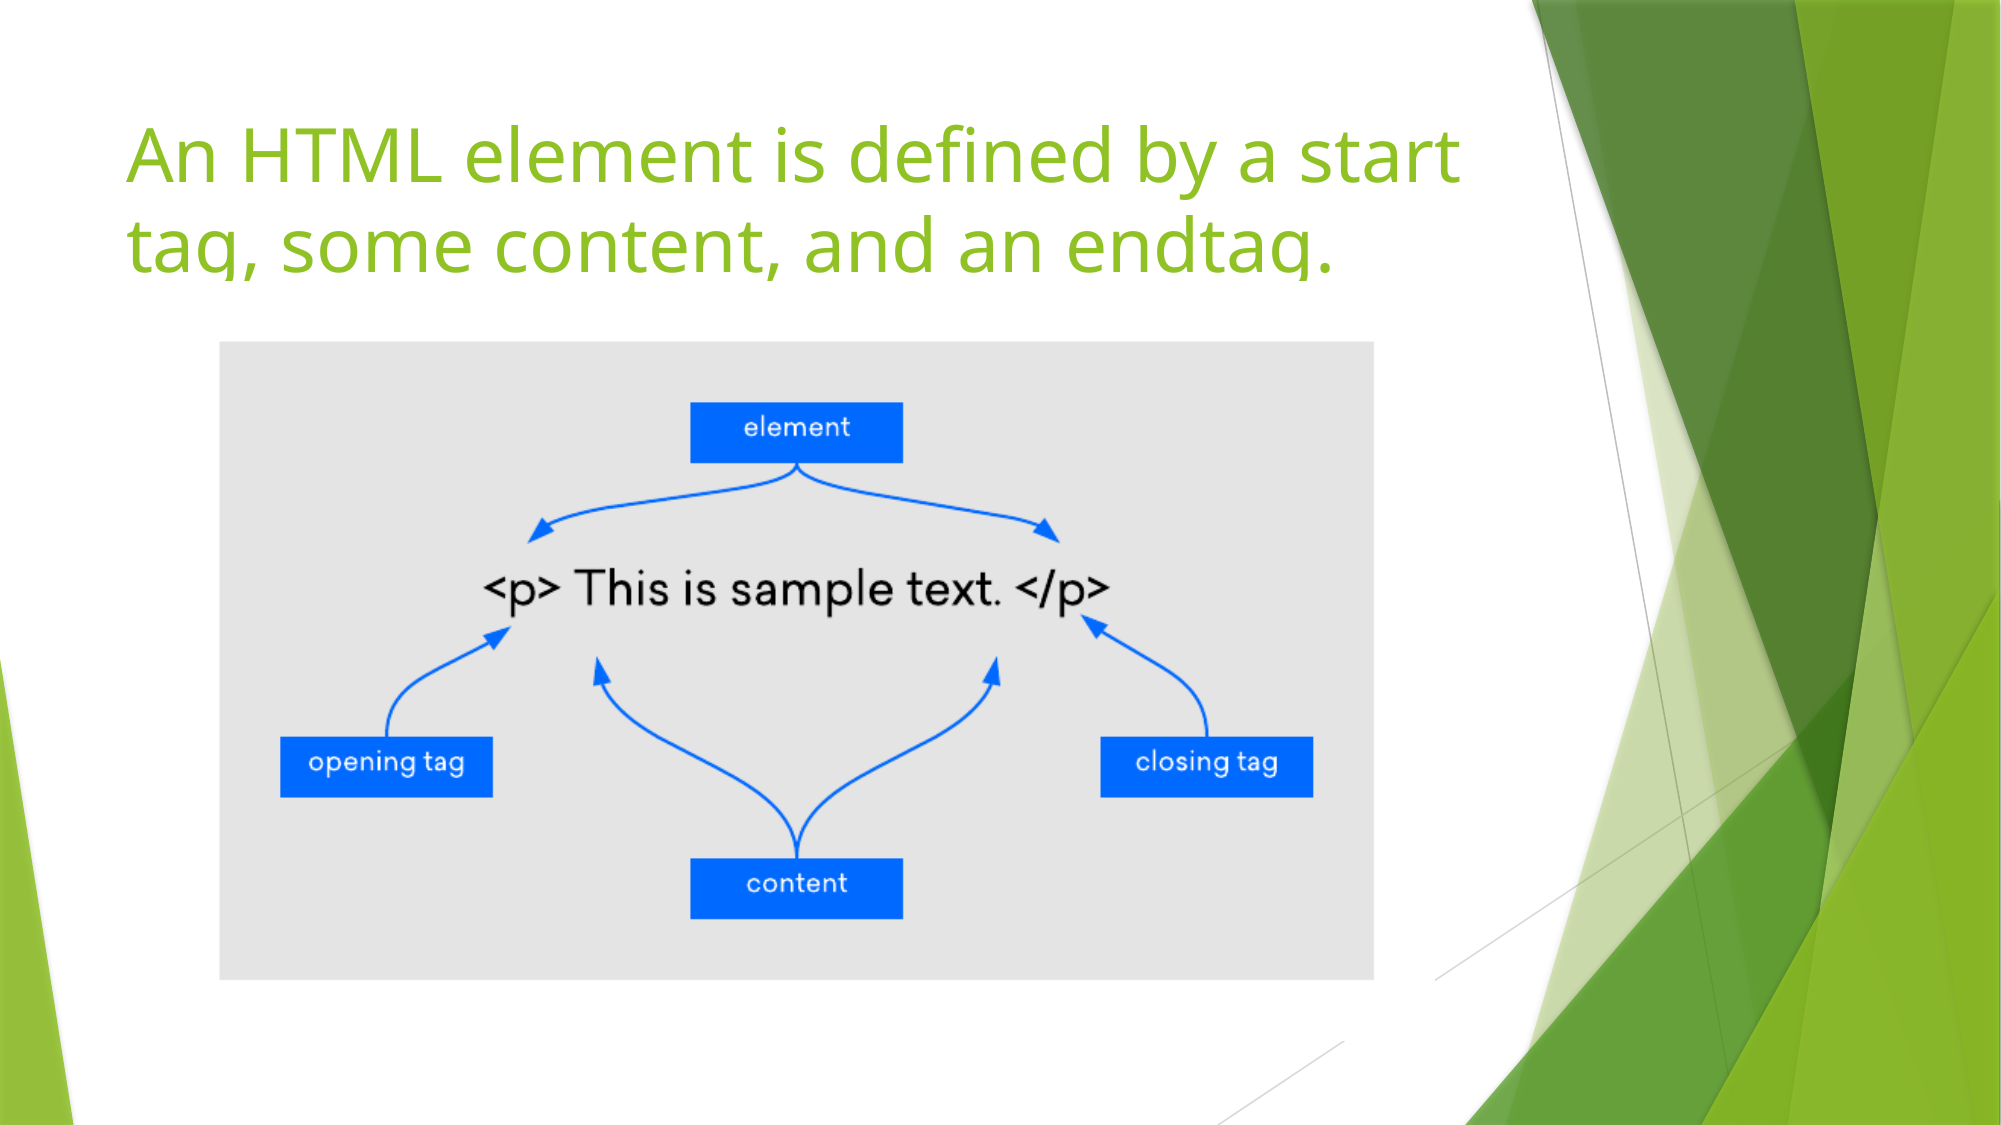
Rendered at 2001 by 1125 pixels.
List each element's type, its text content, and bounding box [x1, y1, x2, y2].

title An HTML element is defined by a start tag, some content, and an endtag. [111, 99, 1522, 317]
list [159, 281, 1436, 1042]
